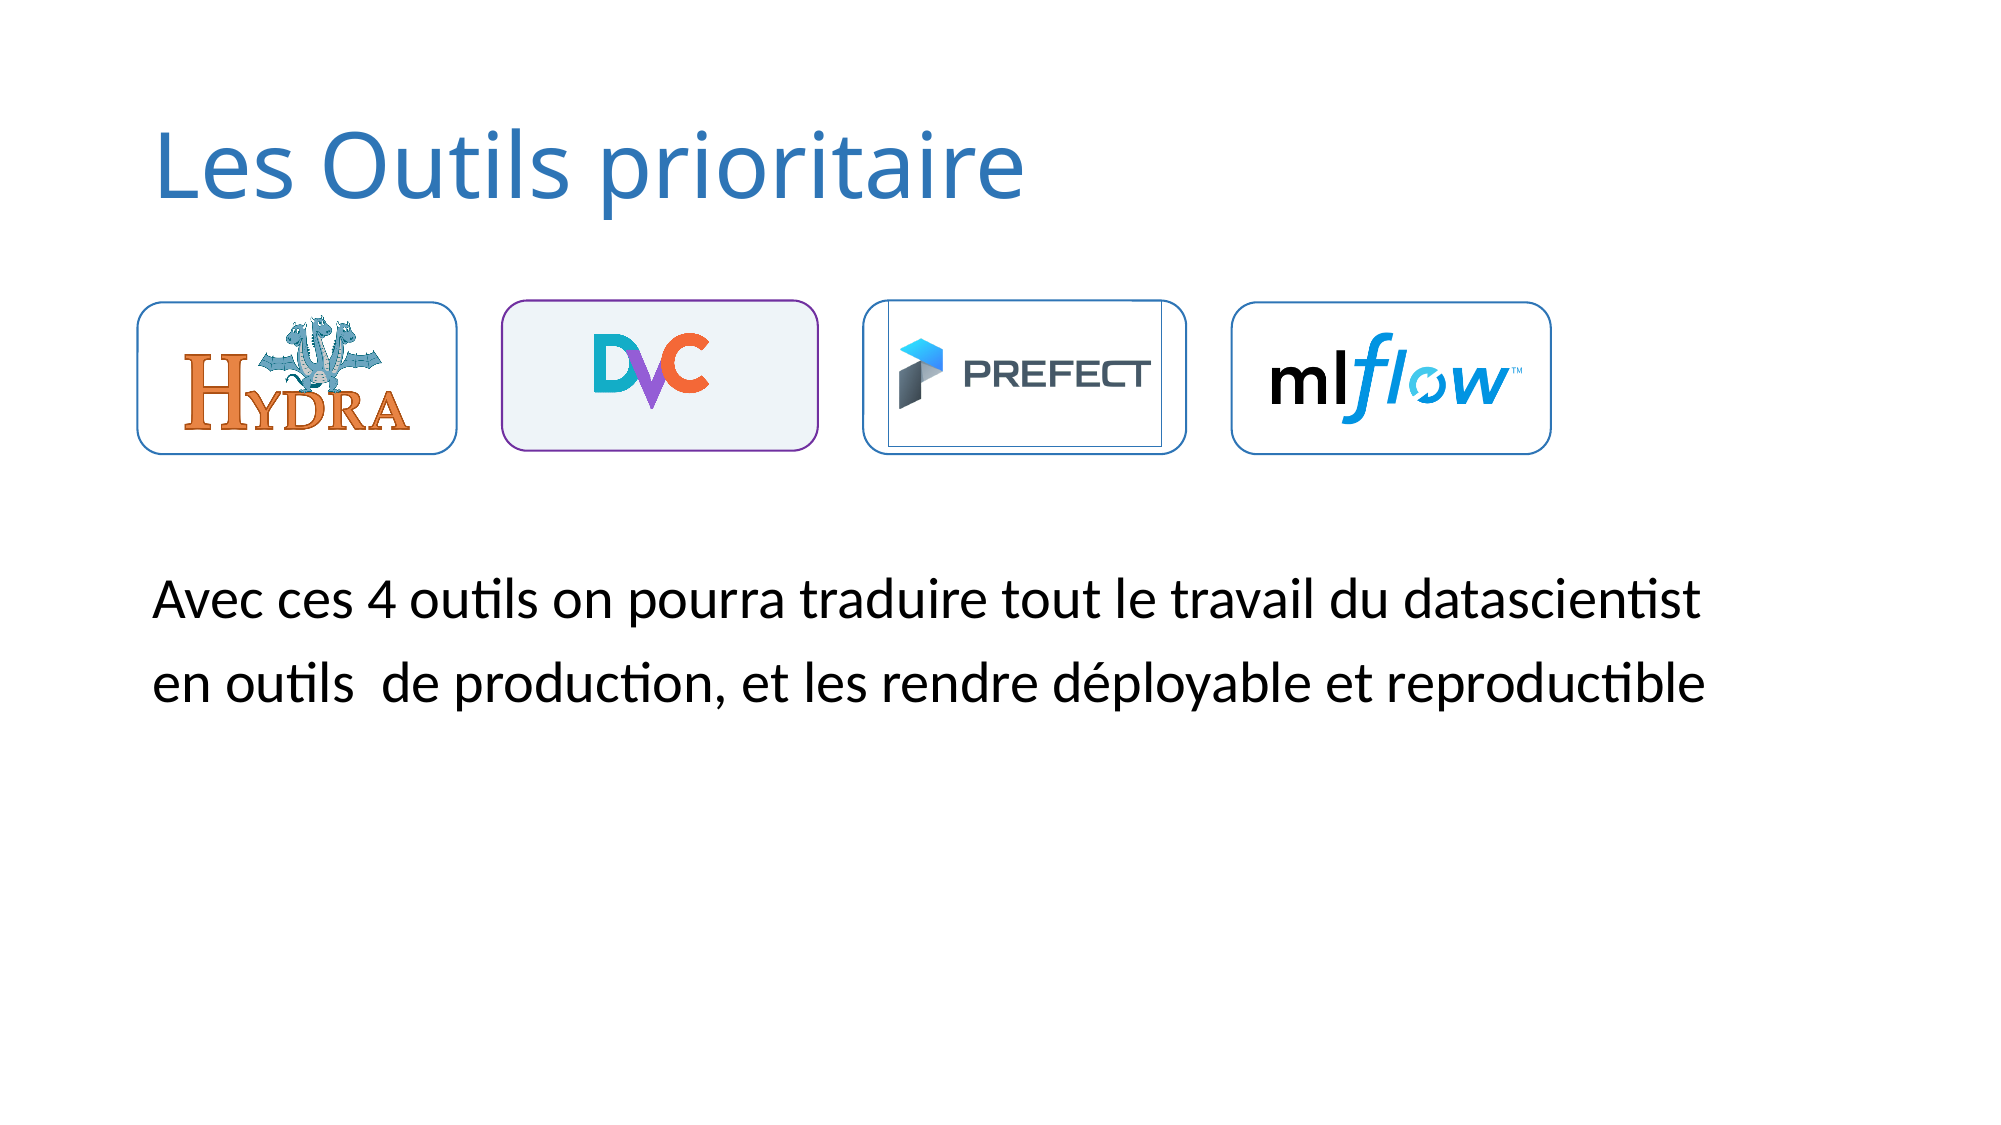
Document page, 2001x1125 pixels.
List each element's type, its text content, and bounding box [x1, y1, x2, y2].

list Avec ces 4 outils on pourra traduire tout le travail du datascientist en outils de production, et les rendre déployable et reproductible [137, 560, 1823, 1014]
text_box [500, 299, 819, 452]
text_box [137, 302, 457, 455]
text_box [1231, 302, 1551, 455]
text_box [863, 300, 1187, 455]
title Les Outils prioritaire [137, 59, 1863, 278]
picture [536, 310, 766, 431]
